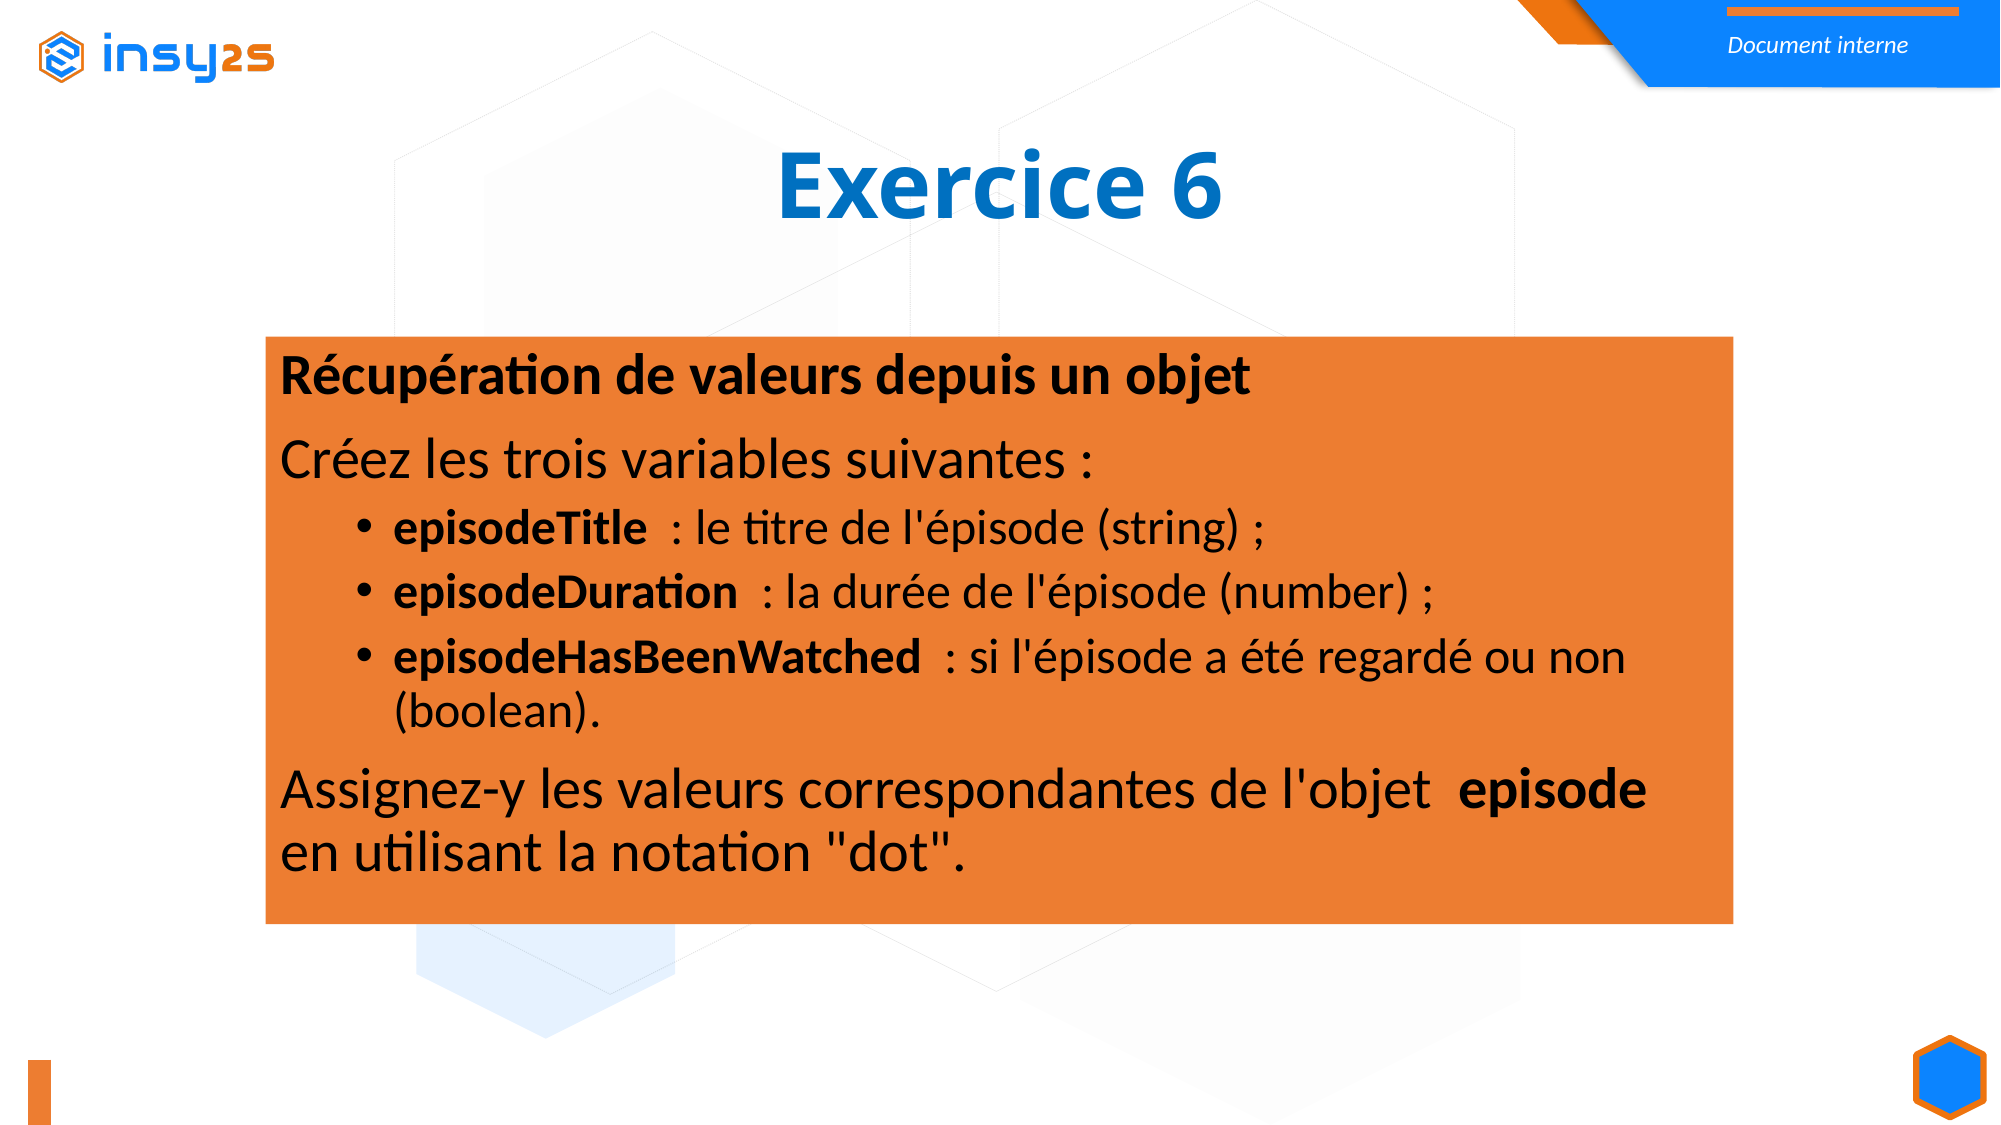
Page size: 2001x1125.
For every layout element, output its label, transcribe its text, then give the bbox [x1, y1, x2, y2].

picture [39, 31, 274, 83]
list Récupération de valeurs depuis un objet Créez les trois variables suivantes : episodeTitle : le titre de l'épisode (string) ; episodeDuration : la durée de l'épisode (number) ; episodeHasBeenWatched : si l'épisode a été regardé ou non (boolean). Assignez-y les valeurs correspondantes de l'objet episode en utilisant la notation "dot". [265, 336, 1734, 925]
title Exercice 6 [228, 74, 1772, 304]
